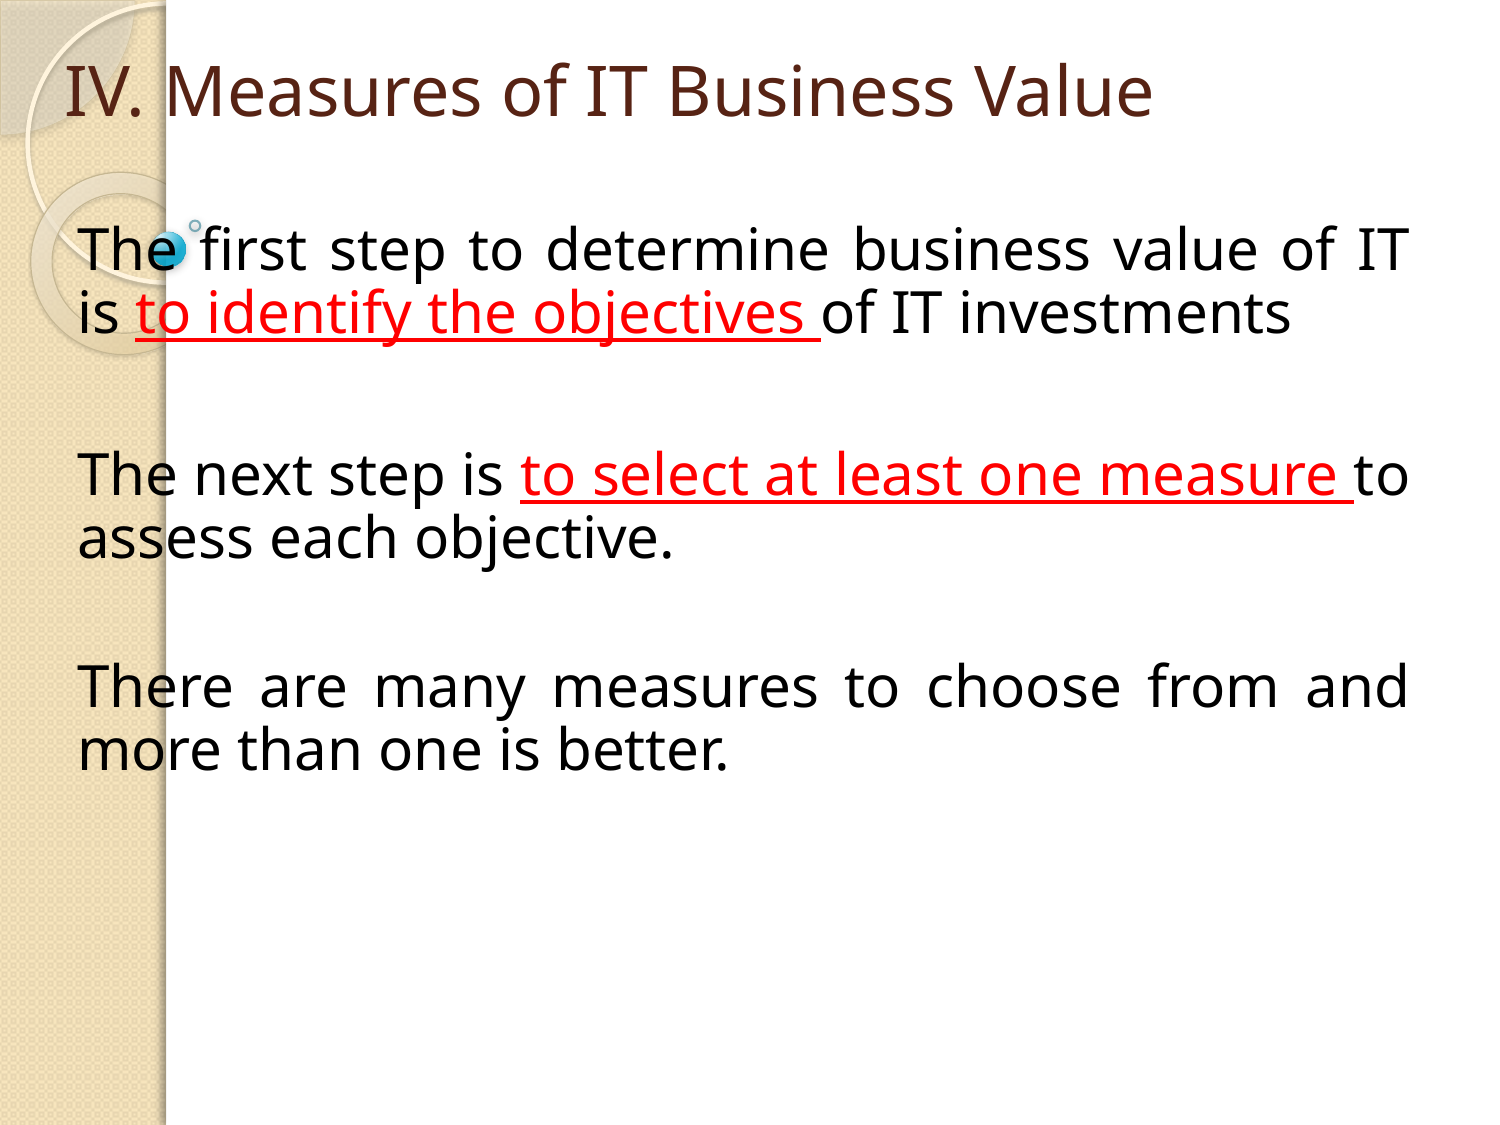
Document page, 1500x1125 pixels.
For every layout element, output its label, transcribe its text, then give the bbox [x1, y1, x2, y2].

text_box The first step to determine business value of IT is to identify the objectives of IT investments [62, 212, 1425, 363]
text_box The next step is to select at least one measure to assess each objective. There are many measures to choose from and more than one is better. [62, 437, 1425, 835]
title IV. Measures of IT Business Value [50, 37, 1375, 138]
